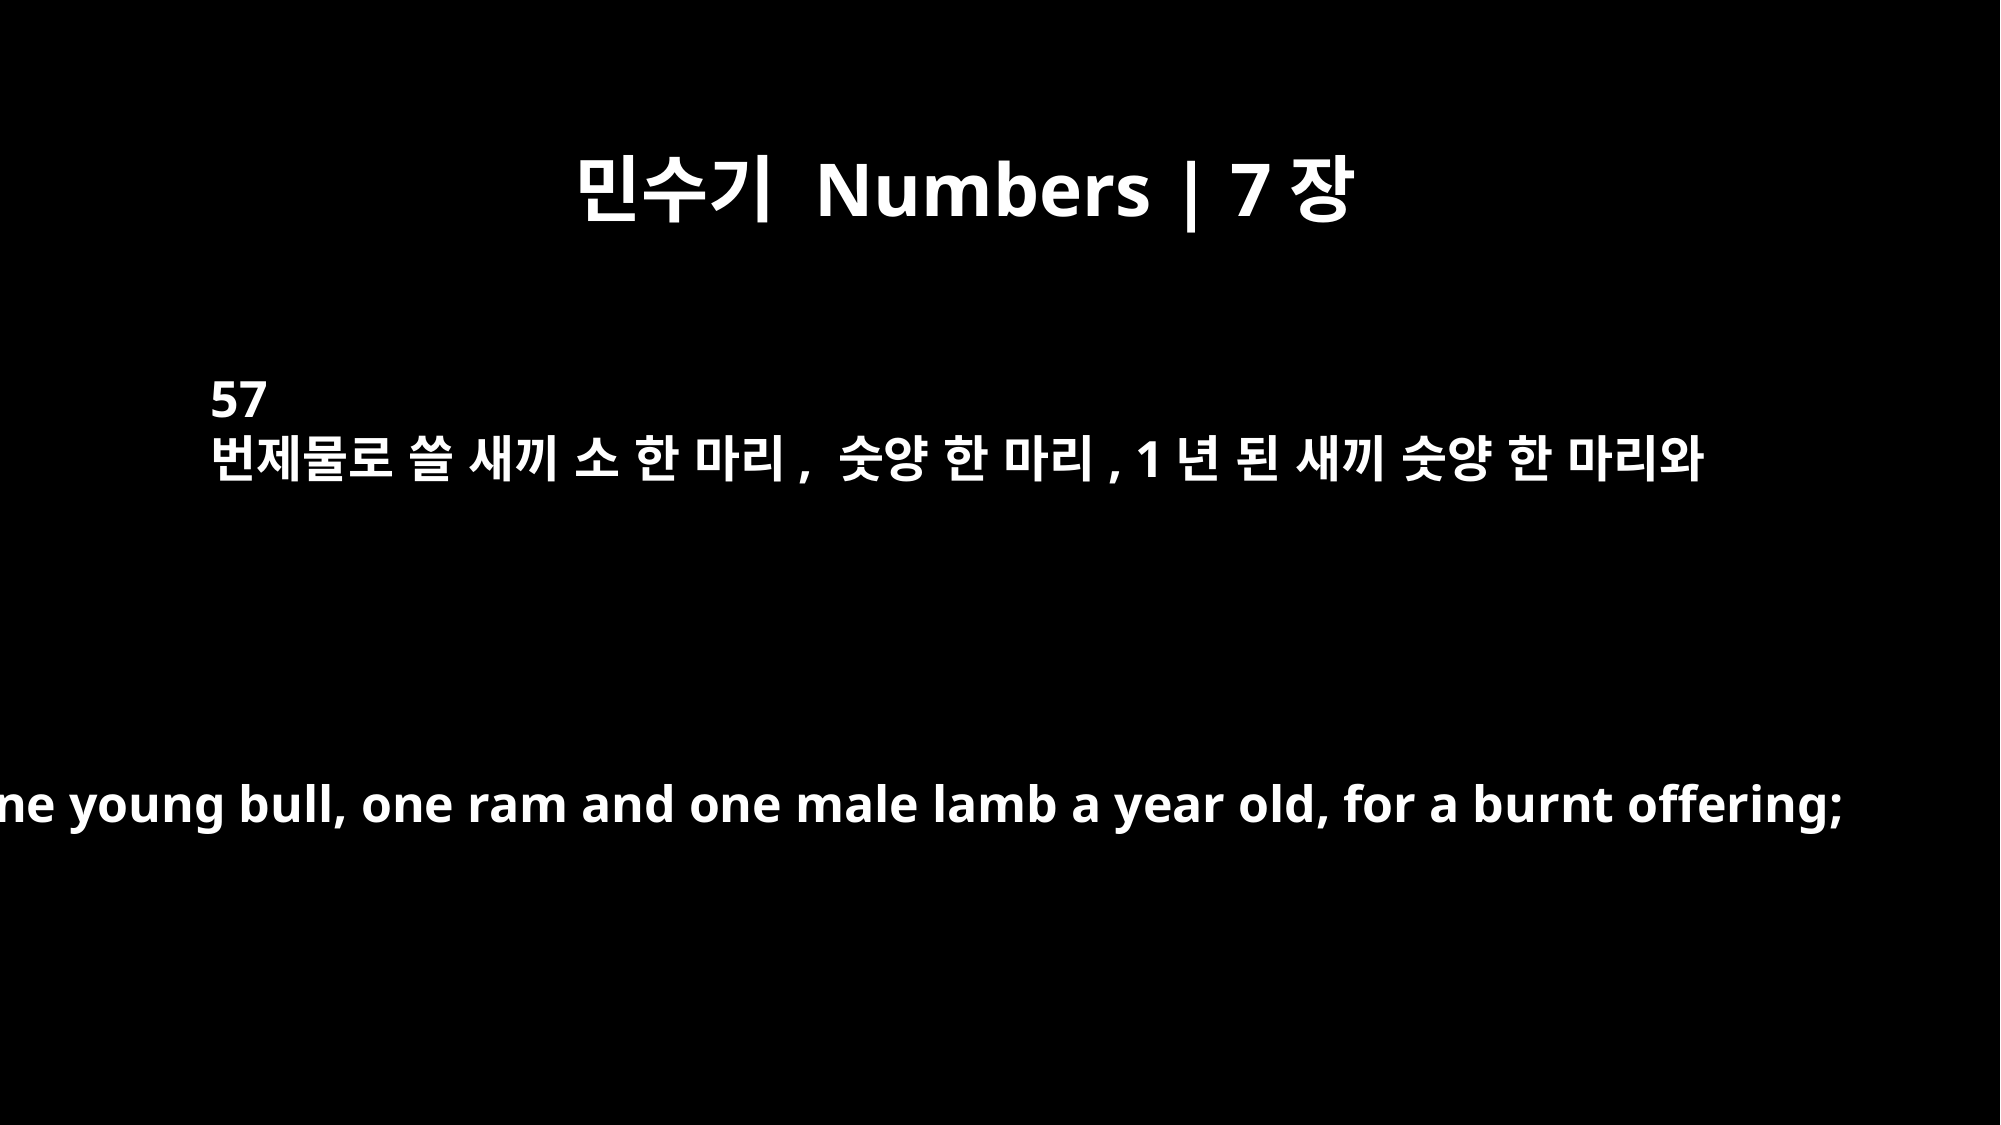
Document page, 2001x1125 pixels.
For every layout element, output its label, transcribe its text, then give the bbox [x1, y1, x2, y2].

text_box 민수기 Numbers | 7장 [559, 136, 1373, 239]
text_box 57 번제물로 쓸 새끼 소 한 마리, 숫양 한 마리, 1년 된 새끼 숫양 한 마리와 [196, 359, 1721, 495]
text_box one young bull, one ram and one male lamb a year old, for a burnt offering; [0, 764, 1860, 840]
